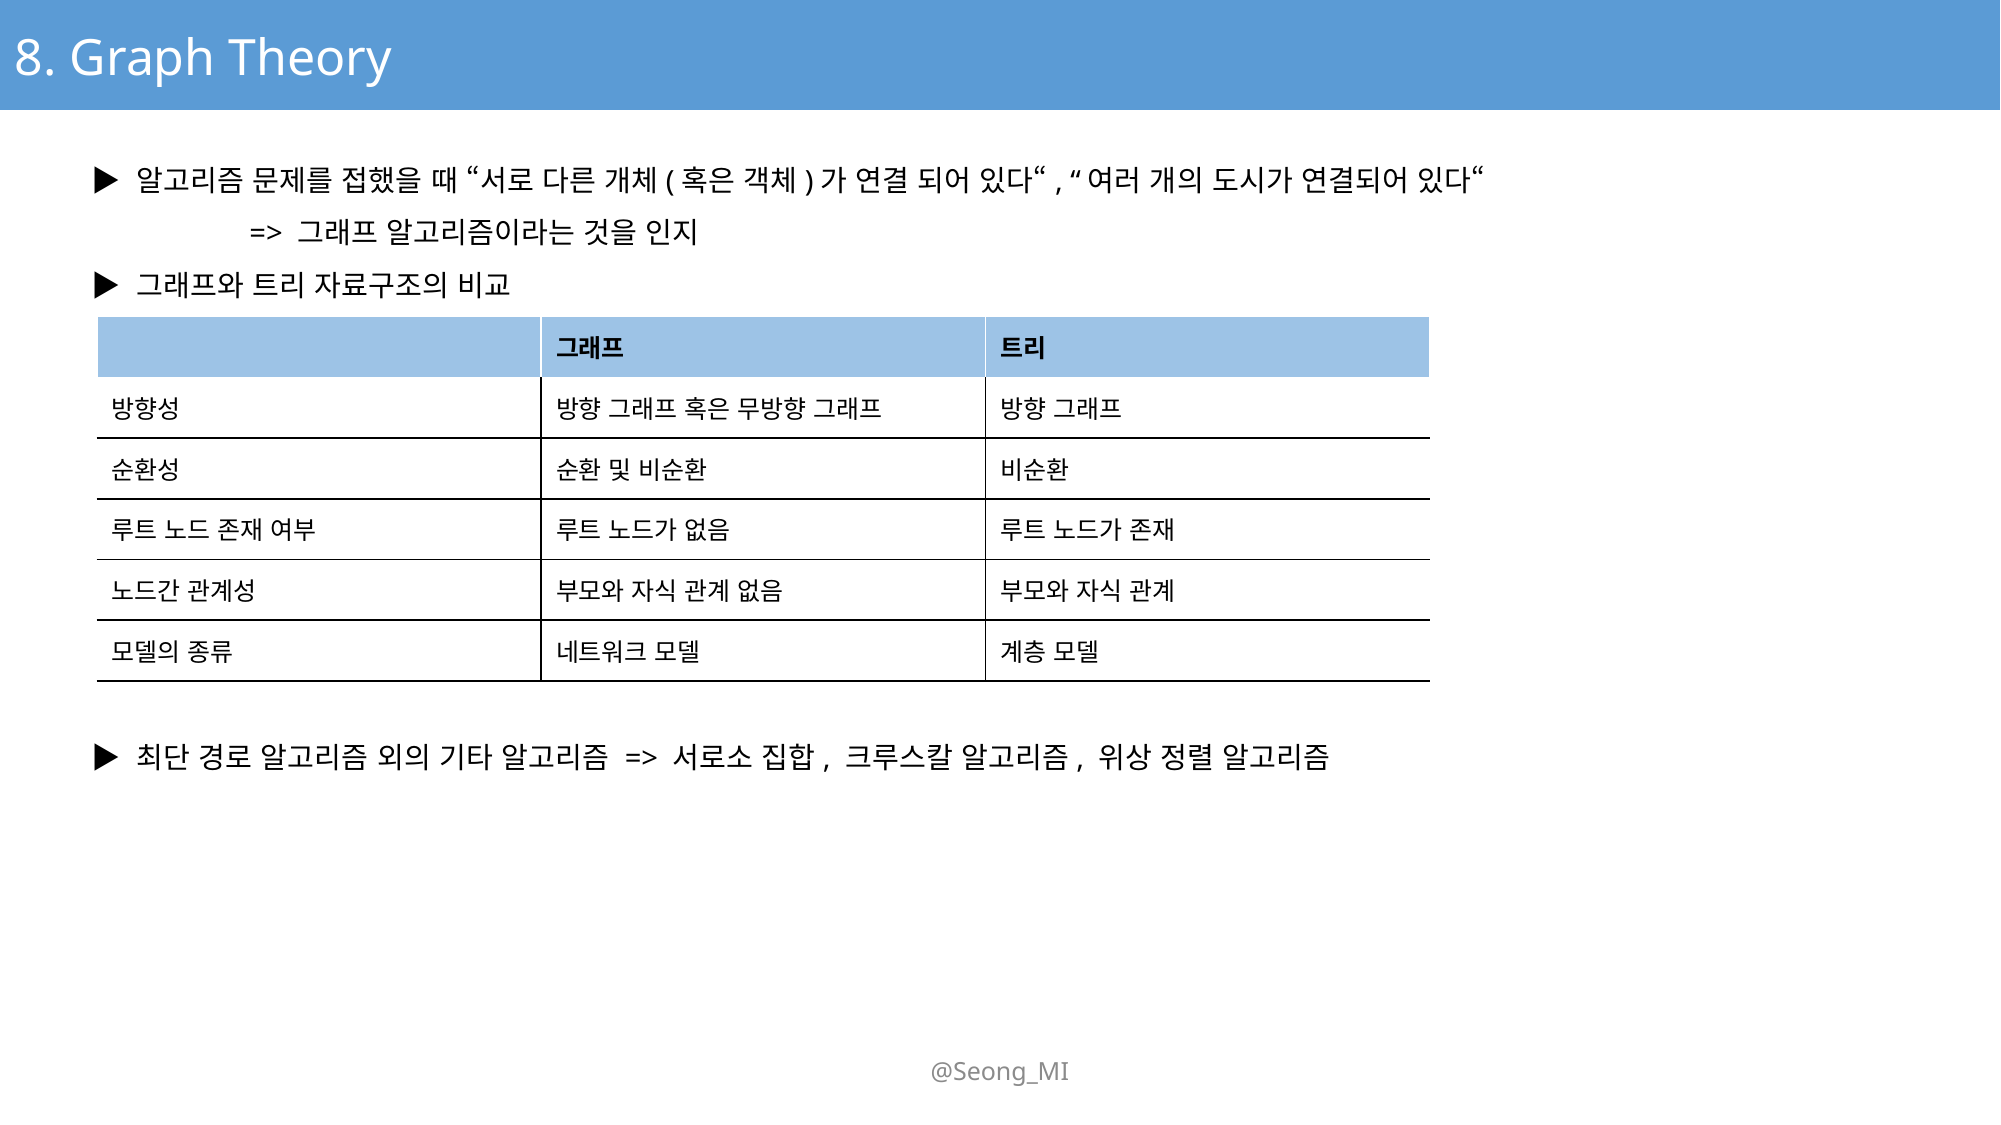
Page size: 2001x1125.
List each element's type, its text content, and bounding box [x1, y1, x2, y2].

table_cell 비순환 [986, 439, 1430, 498]
table_header 트리 [986, 317, 1429, 377]
table_cell 노드간 관계성 [97, 560, 540, 619]
table_cell 방향성 [97, 377, 540, 437]
table_cell 부모와 자식 관계 없음 [542, 560, 985, 619]
table_cell 네트워크 모델 [542, 621, 985, 680]
table_cell 루트 노드가 존재 [986, 500, 1430, 559]
table_header 그래프 [542, 317, 985, 377]
table_cell 루트 노드가 없음 [542, 500, 985, 559]
table_cell 순환 및 비순환 [542, 439, 985, 498]
table_cell 부모와 자식 관계 [986, 560, 1430, 619]
table_cell 방향 그래프 [986, 377, 1430, 437]
table_header [98, 317, 540, 377]
table_cell 루트 노드 존재 여부 [97, 500, 540, 559]
table_cell 모델의 종류 [97, 621, 540, 680]
table_cell 계층 모델 [986, 621, 1430, 680]
text_box 8. Graph Theory [0, 0, 2000, 111]
table_cell 순환성 [97, 439, 540, 498]
text_box ▶ 알고리즘 문제를 접했을 때 “서로 다른 개체(혹은 객체)가 연결 되어 있다“, “여러 개의 도시가 연결되어 있다“ => 그래프 알고리즘이라는 것을 인지 ▶ 그래프와 트리 자료구조의 비교 ▶ 최단 경로 알고리즘 외의 기타 알고리즘 => 서로소 집합, 크루스칼 알고리즘, 위상 정렬 알고리즘 [77, 137, 1501, 782]
footer @Seong_MI [662, 1042, 1338, 1103]
table_cell 방향 그래프 혹은 무방향 그래프 [542, 377, 985, 437]
